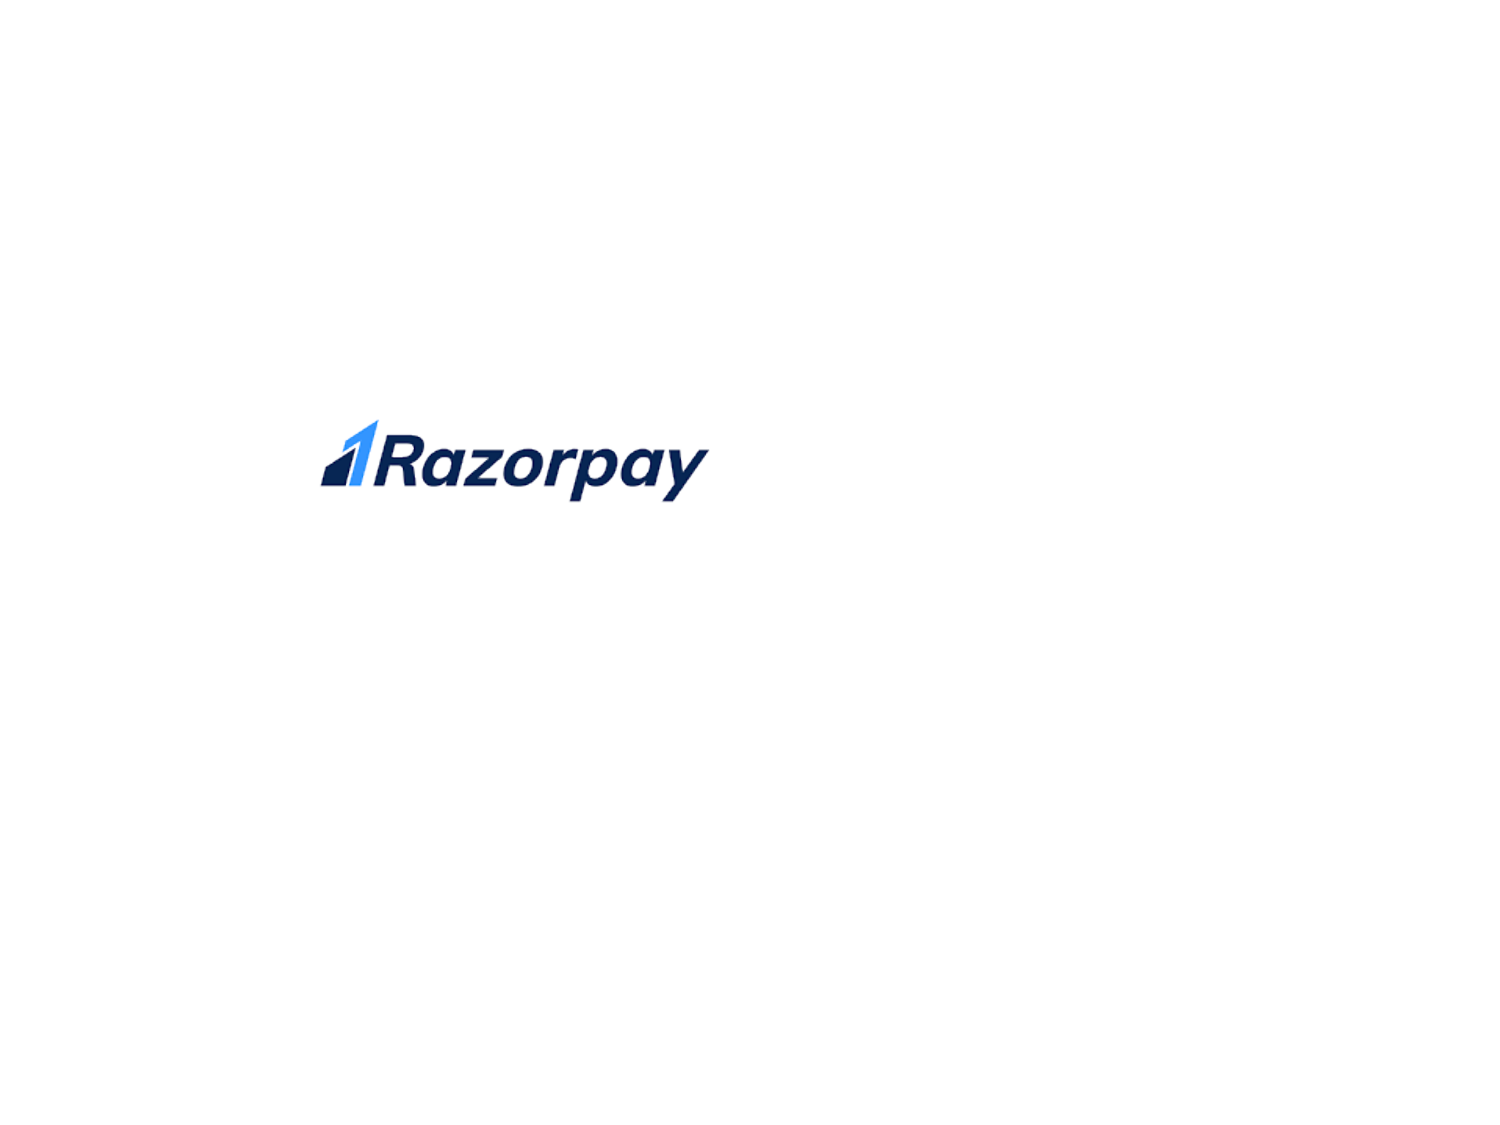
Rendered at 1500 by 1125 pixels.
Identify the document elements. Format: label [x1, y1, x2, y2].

picture [287, 399, 741, 513]
